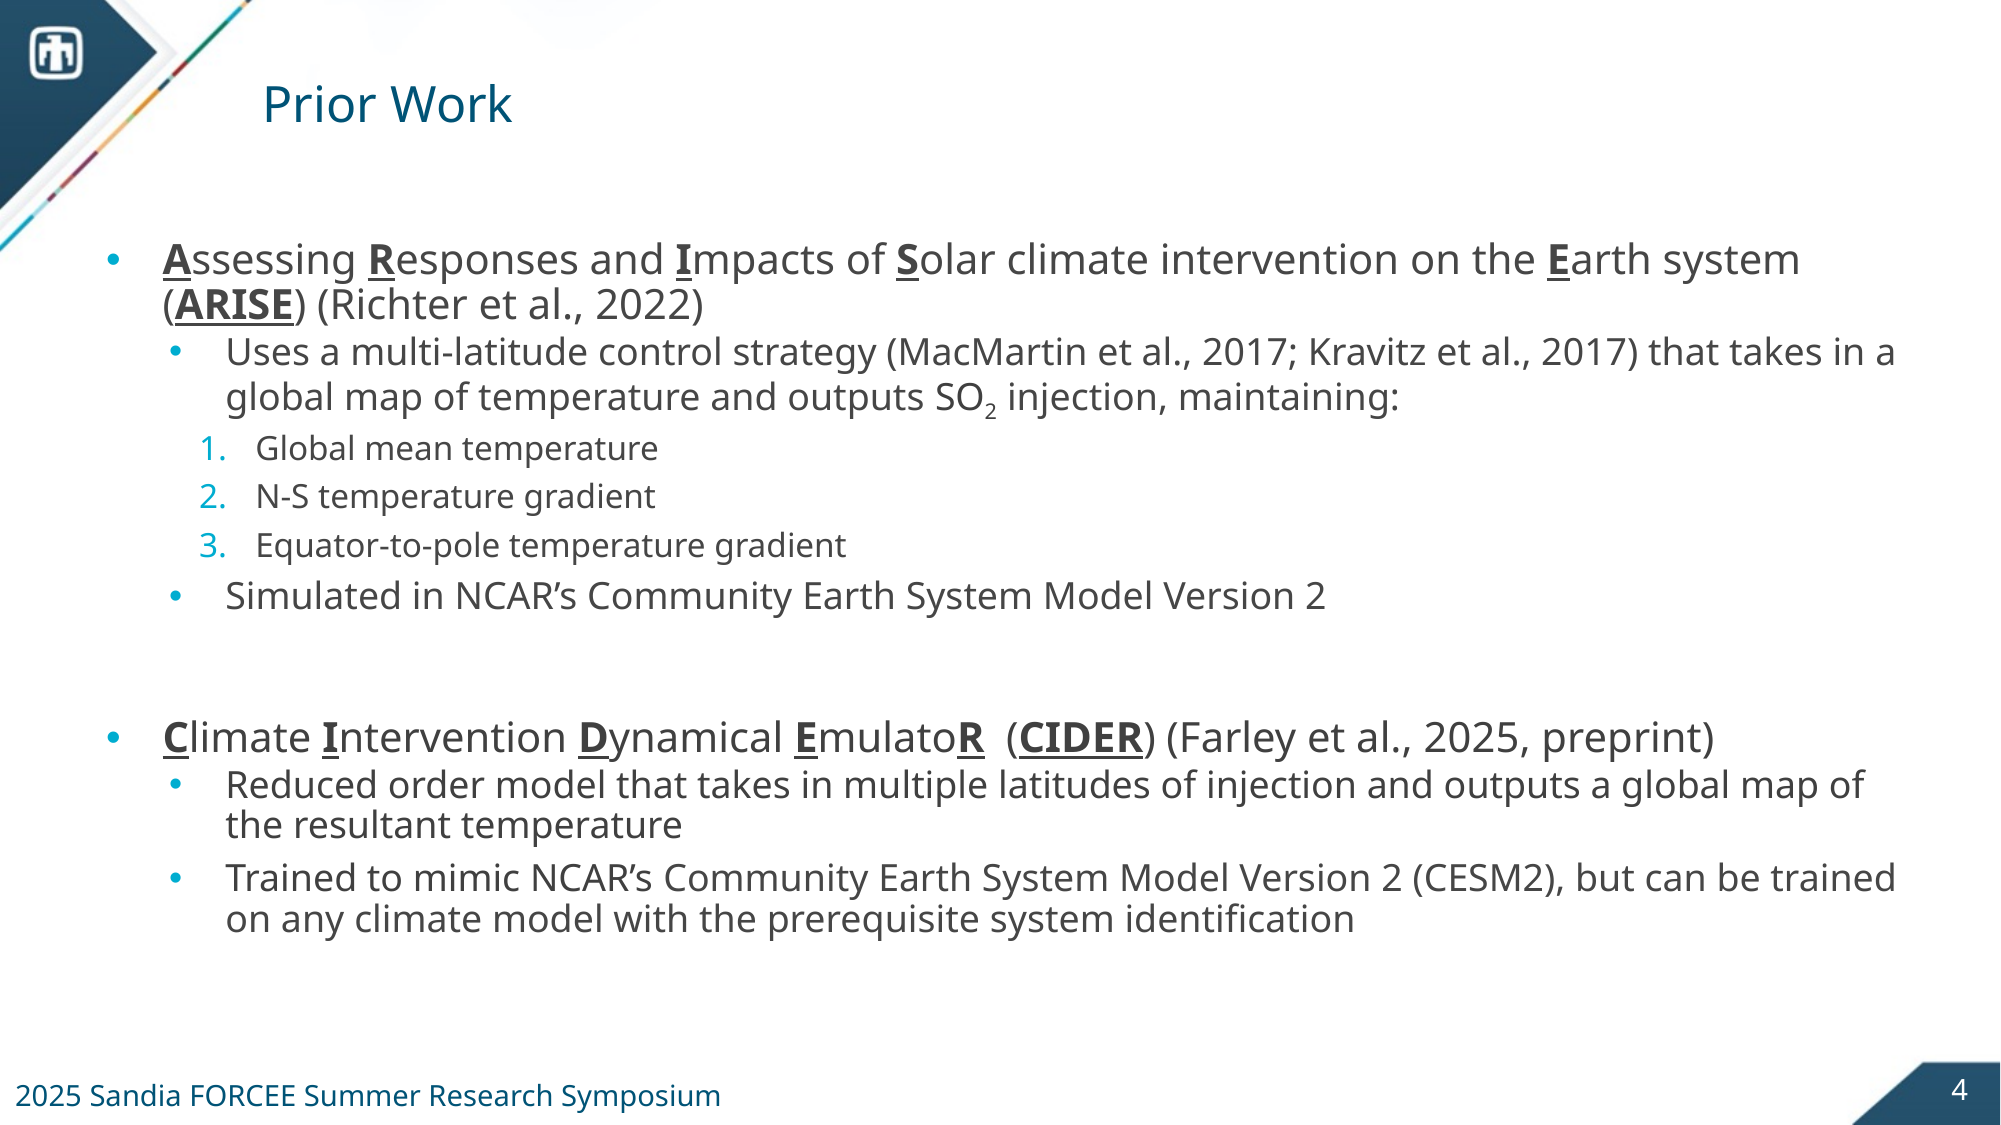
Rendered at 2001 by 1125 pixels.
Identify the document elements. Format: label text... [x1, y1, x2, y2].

picture [0, 0, 2001, 1125]
slide_number 4 [1919, 1061, 2000, 1122]
list Assessing Responses and Impacts of Solar climate intervention on the Earth system (ARISE) (Richter et al., 2022) Uses a multi-latitude control strategy (MacMartin et al., 2017; Kravitz et al., 2017) that takes in a global map of temperature and outputs SO2 injection, maintaining: Global mean temperature N-S temperature gradient Equator-to-pole temperature gradient Simulated in NCAR’s Community Earth System Model Version 2 Climate Intervention Dynamical EmulatoR (CIDER) (Farley et al., 2025, preprint) Reduced order model that takes in multiple latitudes of injection and outputs a global map of the resultant temperature Trained to mimic NCAR’s Community Earth System Model Version 2 (CESM2), but can be trained on any climate model with the prerequisite system identification [106, 231, 1919, 1062]
title Prior Work [262, 42, 1919, 170]
